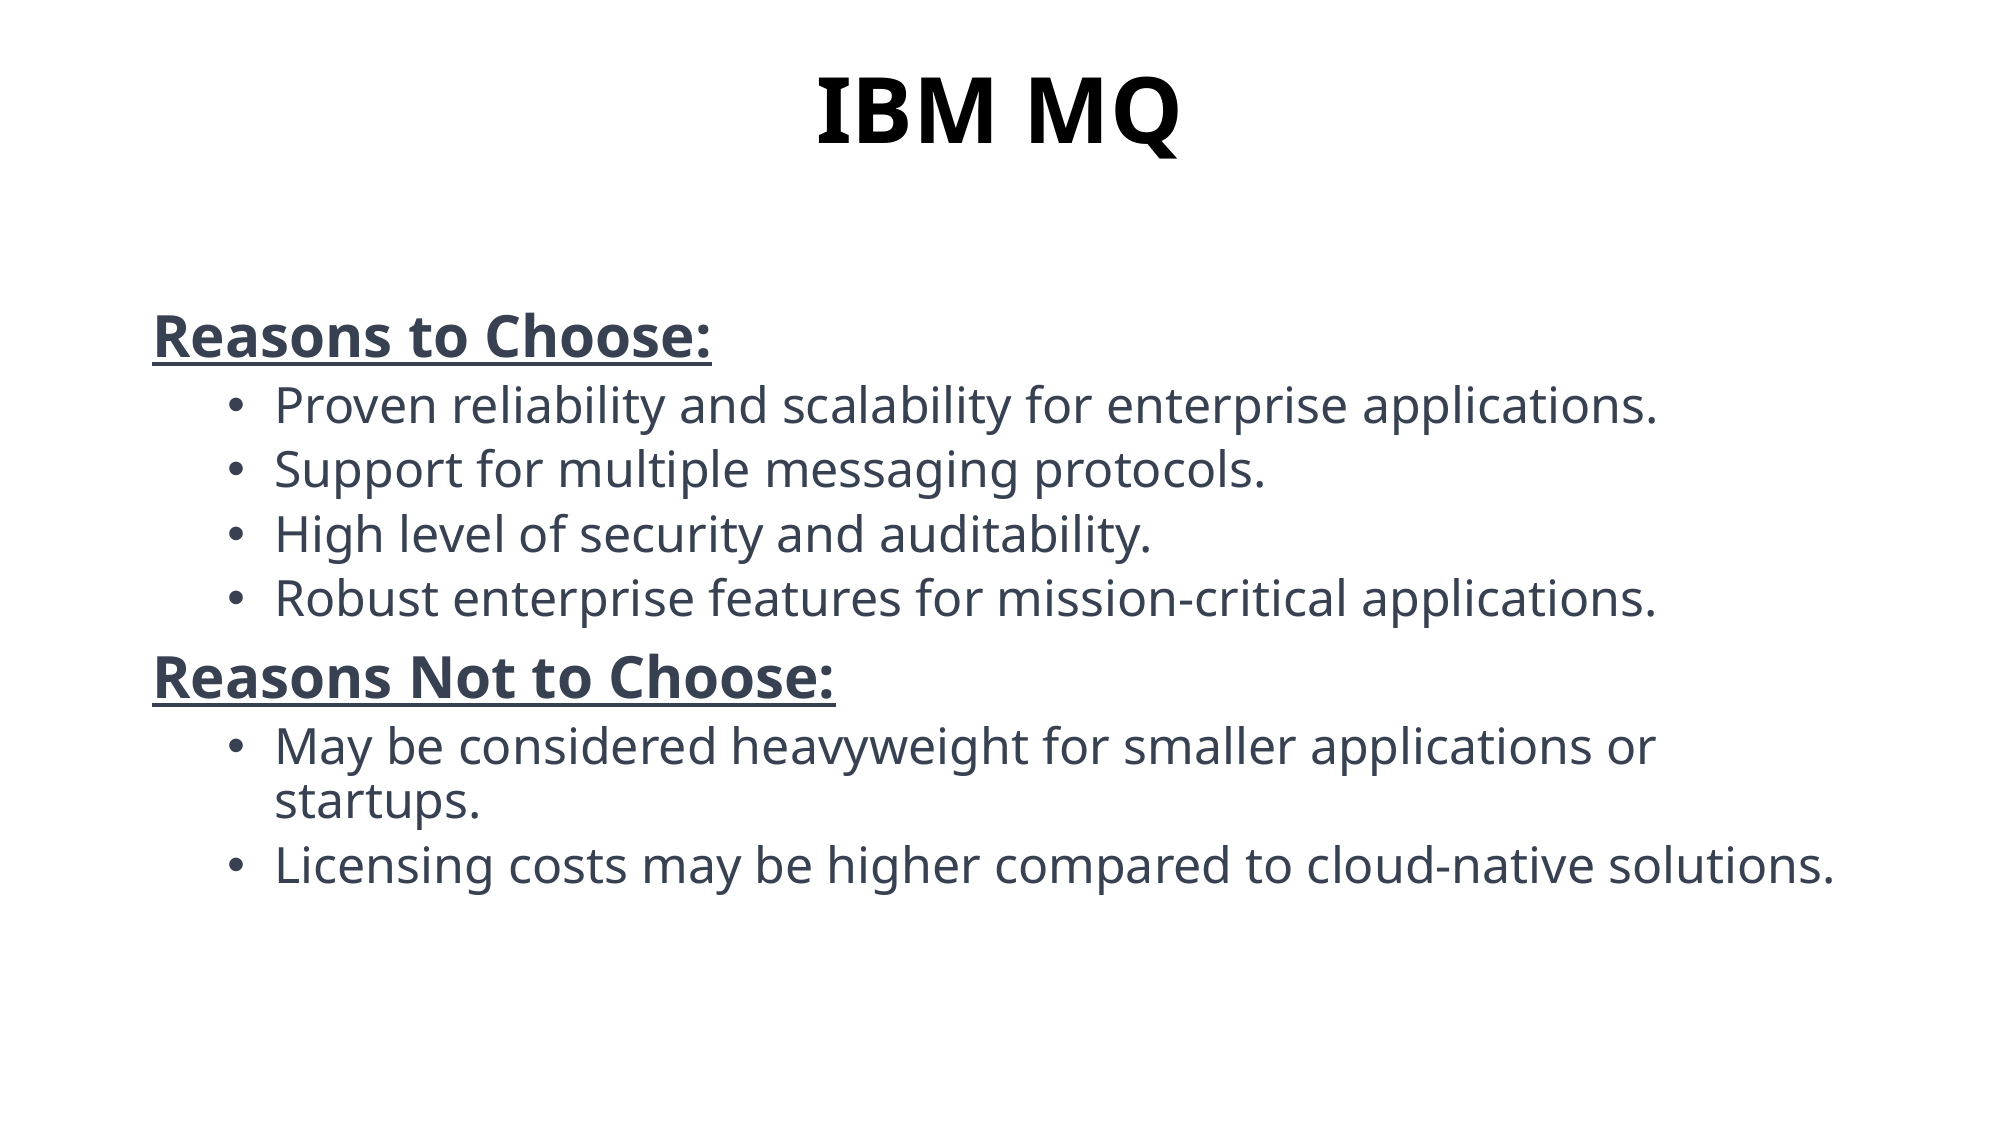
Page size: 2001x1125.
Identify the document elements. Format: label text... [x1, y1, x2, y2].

title IBM MQ [137, 59, 1863, 278]
list Reasons to Choose: Proven reliability and scalability for enterprise applications. Support for multiple messaging protocols. High level of security and auditability. Robust enterprise features for mission-critical applications. Reasons Not to Choose: May be considered heavyweight for smaller applications or startups. Licensing costs may be higher compared to cloud-native solutions. [137, 299, 1863, 1014]
